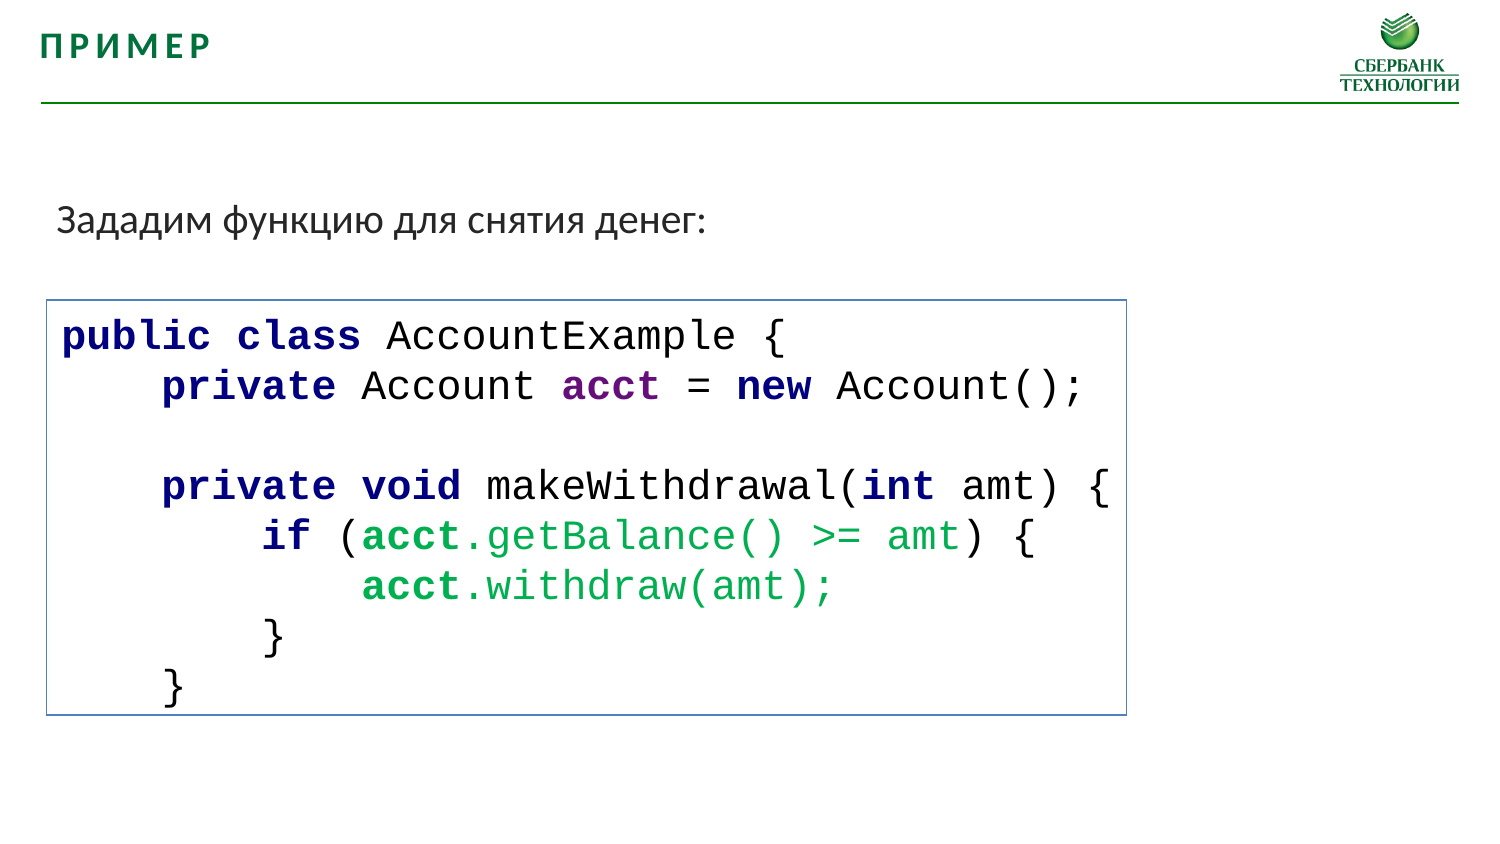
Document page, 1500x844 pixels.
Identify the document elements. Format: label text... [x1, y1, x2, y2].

text_box public class AccountExample { private Account acct = new Account(); private void makeWithdrawal(int amt) { if (acct.getBalance() >= amt) { acct.withdraw(amt); } } [46, 300, 1127, 716]
list пример [39, 13, 1115, 67]
list Зададим функцию для снятия денег: [41, 184, 1459, 775]
picture [1340, 13, 1459, 91]
